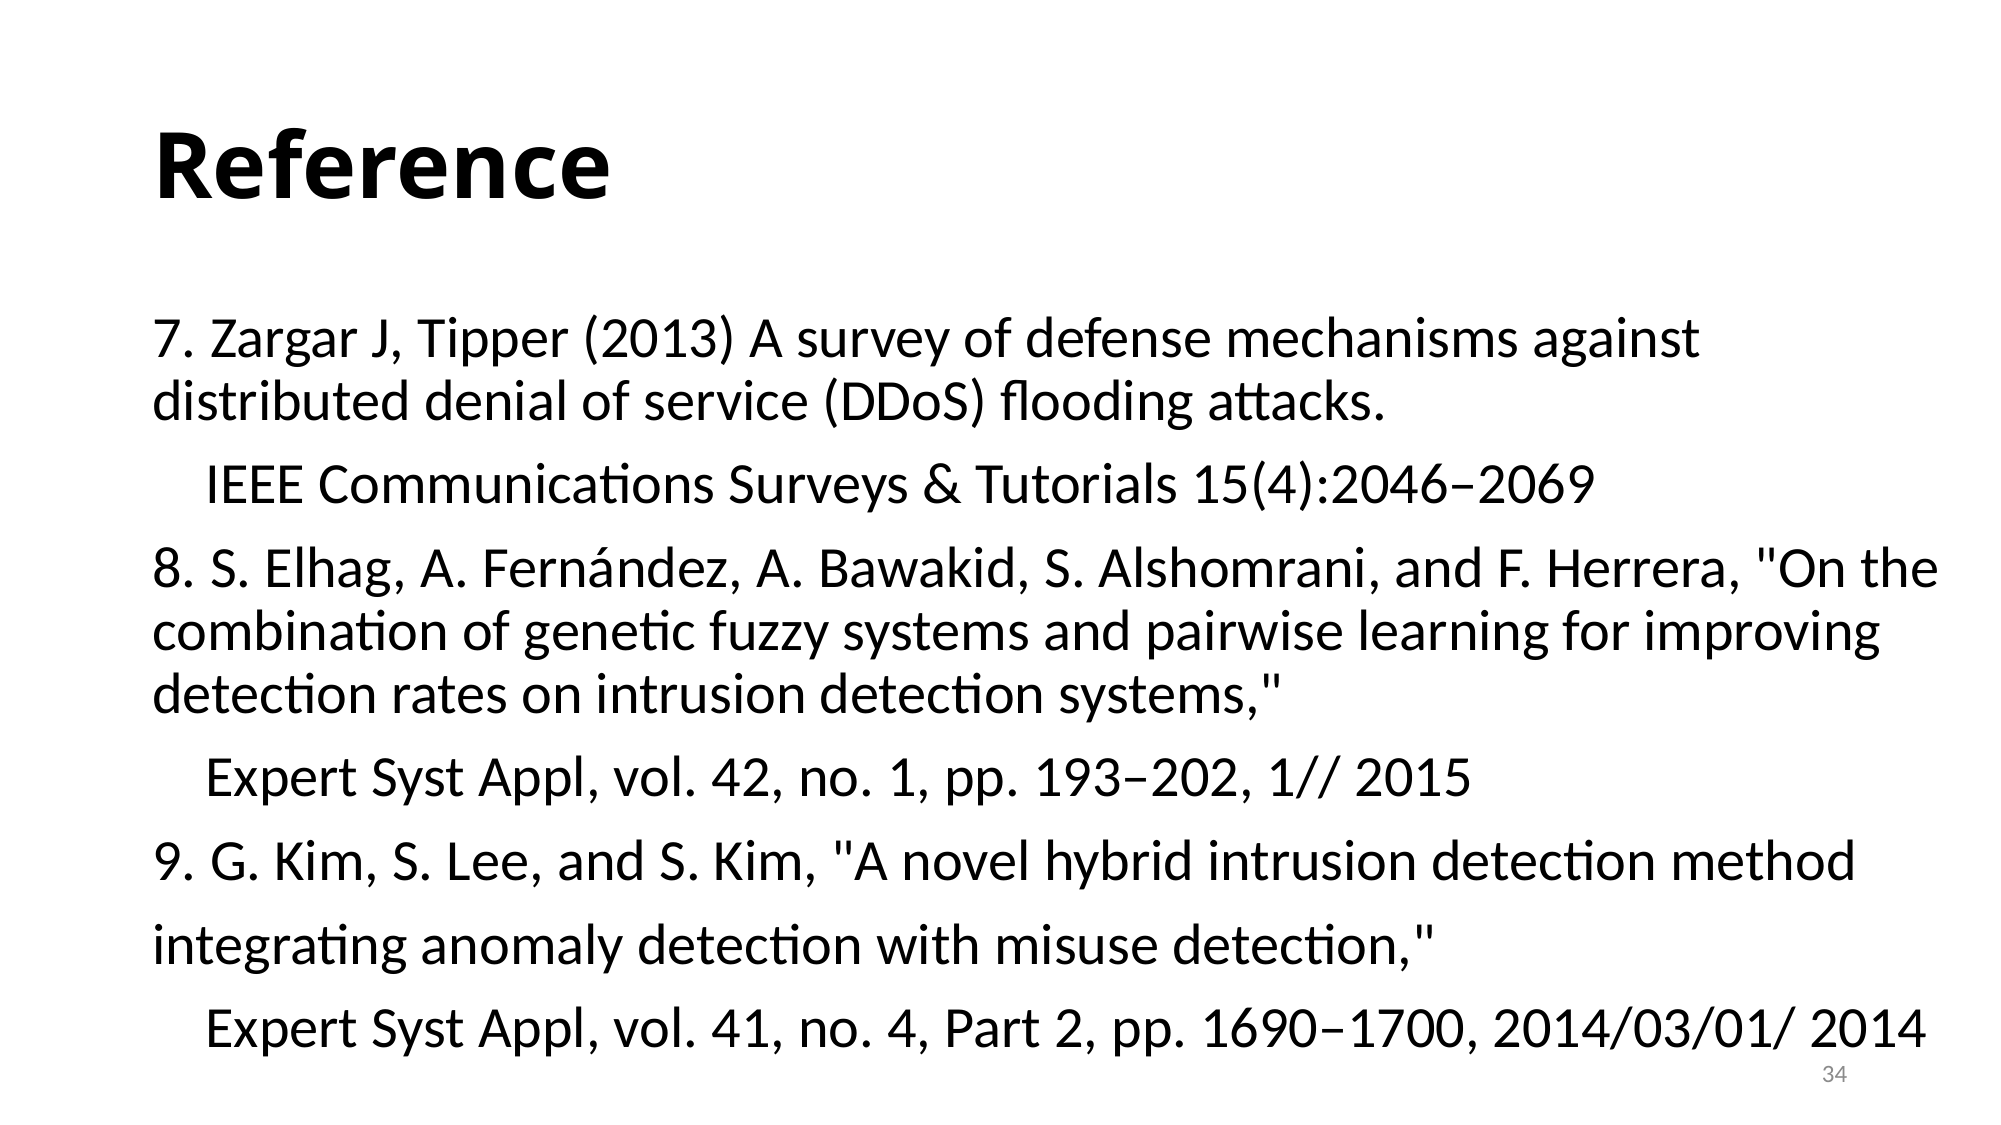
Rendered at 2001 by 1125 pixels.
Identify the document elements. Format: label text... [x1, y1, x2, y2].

list 7. Zargar J, Tipper (2013) A survey of defense mechanisms against distributed denial of service (DDoS) flooding attacks. IEEE Communications Surveys & Tutorials 15(4):2046–2069 8. S. Elhag, A. Fernández, A. Bawakid, S. Alshomrani, and F. Herrera, "On the combination of genetic fuzzy systems and pairwise learning for improving detection rates on intrusion detection systems," Expert Syst Appl, vol. 42, no. 1, pp. 193–202, 1// 2015 9. G. Kim, S. Lee, and S. Kim, "A novel hybrid intrusion detection method integrating anomaly detection with misuse detection," Expert Syst Appl, vol. 41, no. 4, Part 2, pp. 1690–1700, 2014/03/01/ 2014 [137, 299, 1985, 1125]
slide_number 30 [1412, 1042, 1863, 1103]
title Reference [137, 59, 1863, 278]
